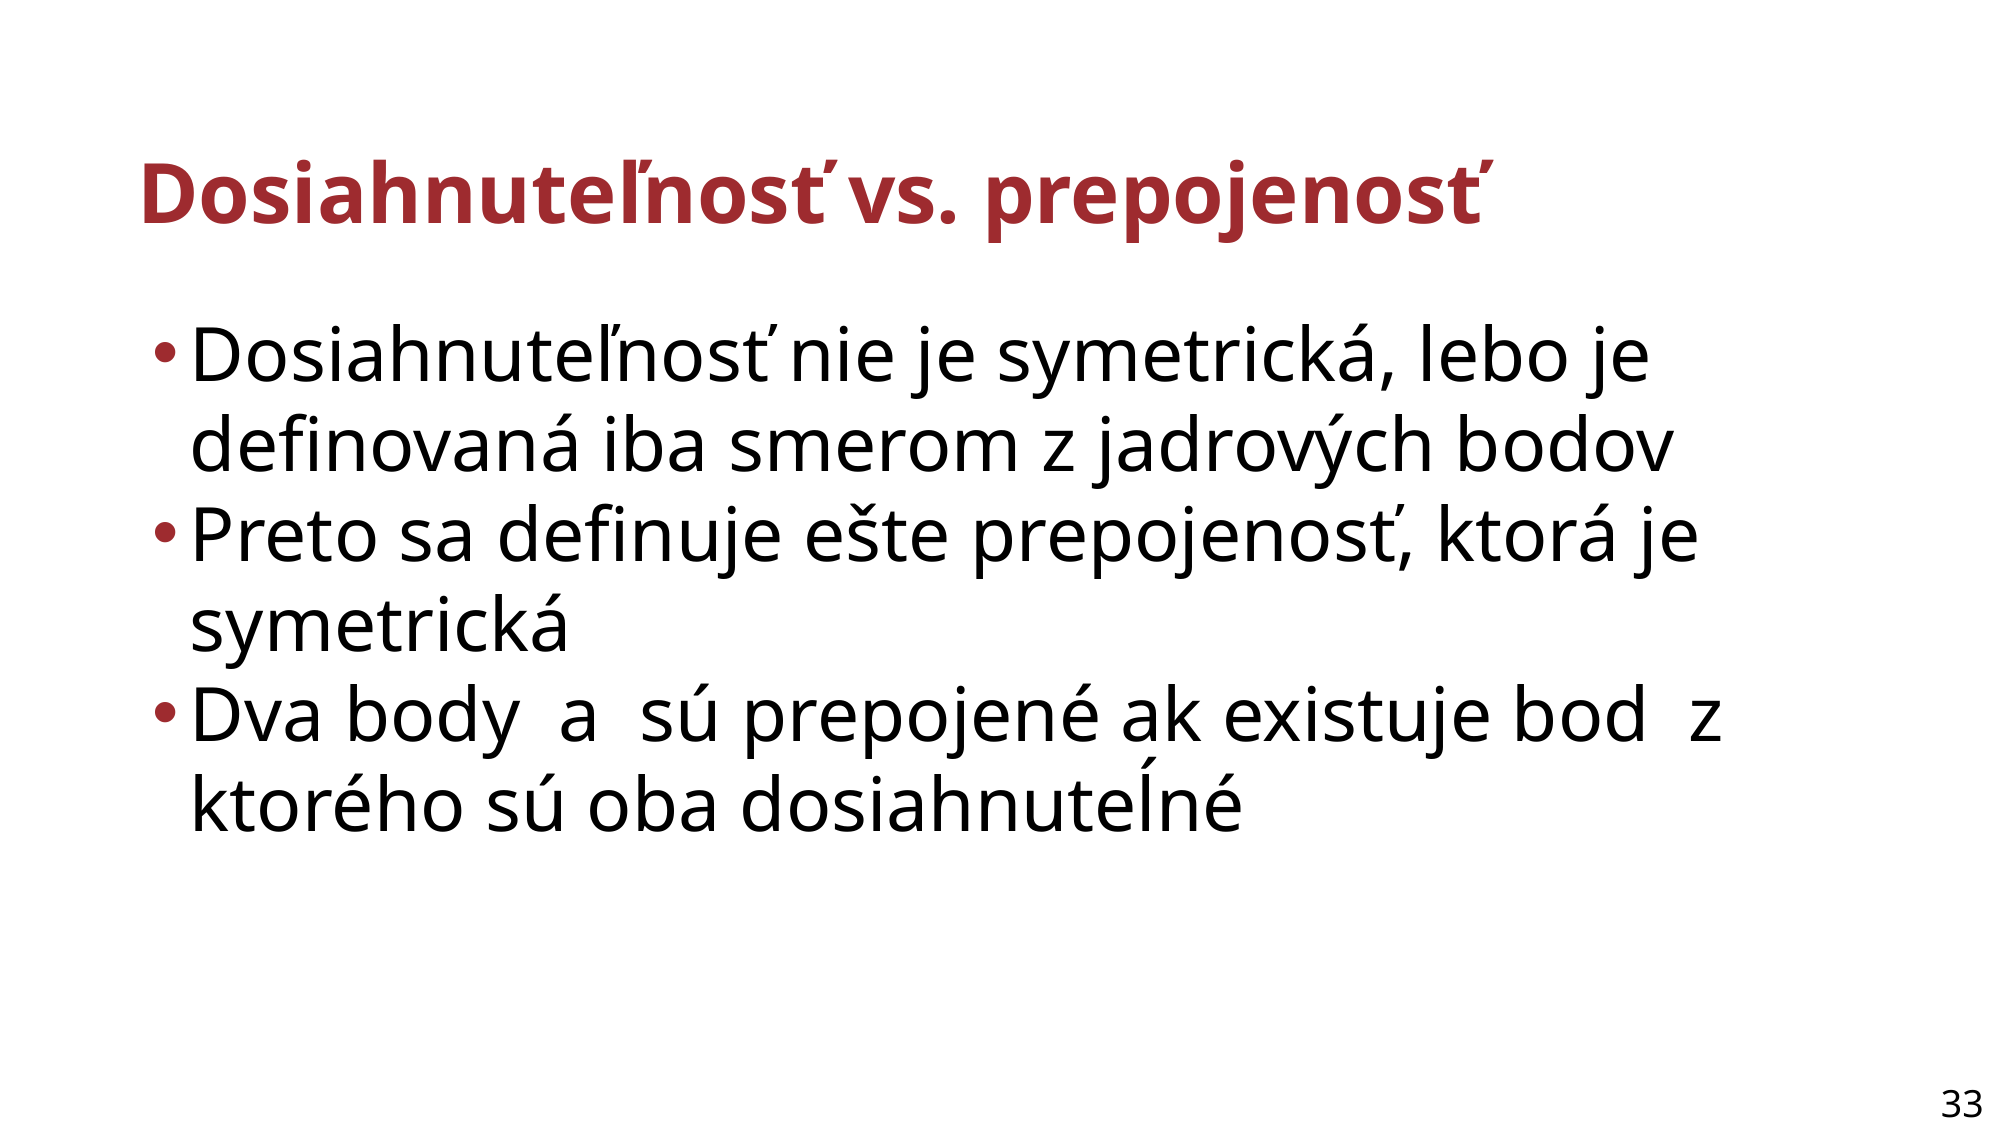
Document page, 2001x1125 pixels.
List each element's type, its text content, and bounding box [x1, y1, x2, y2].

title Dosiahnuteľnosť vs. prepojenosť [137, 116, 1717, 278]
